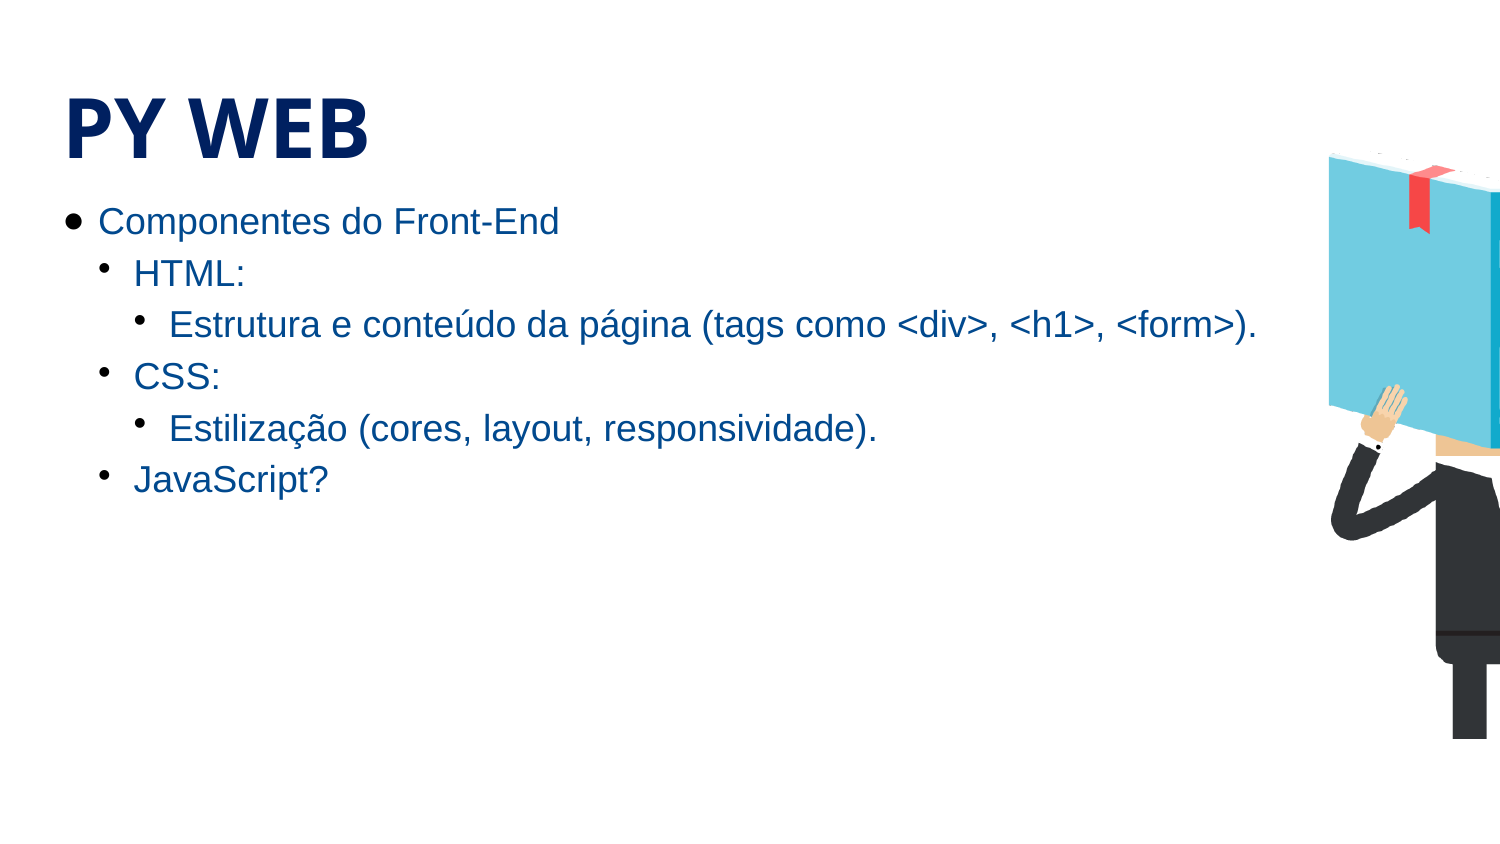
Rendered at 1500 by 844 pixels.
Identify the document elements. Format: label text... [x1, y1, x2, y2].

text_box Componentes do Front-End HTML: Estrutura e conteúdo da página (tags como <div>, <h1>, <form>). CSS: Estilização (cores, layout, responsividade). JavaScript? [47, 182, 1310, 767]
picture [1328, 147, 1500, 739]
text_box PY WEB [47, 30, 1275, 179]
